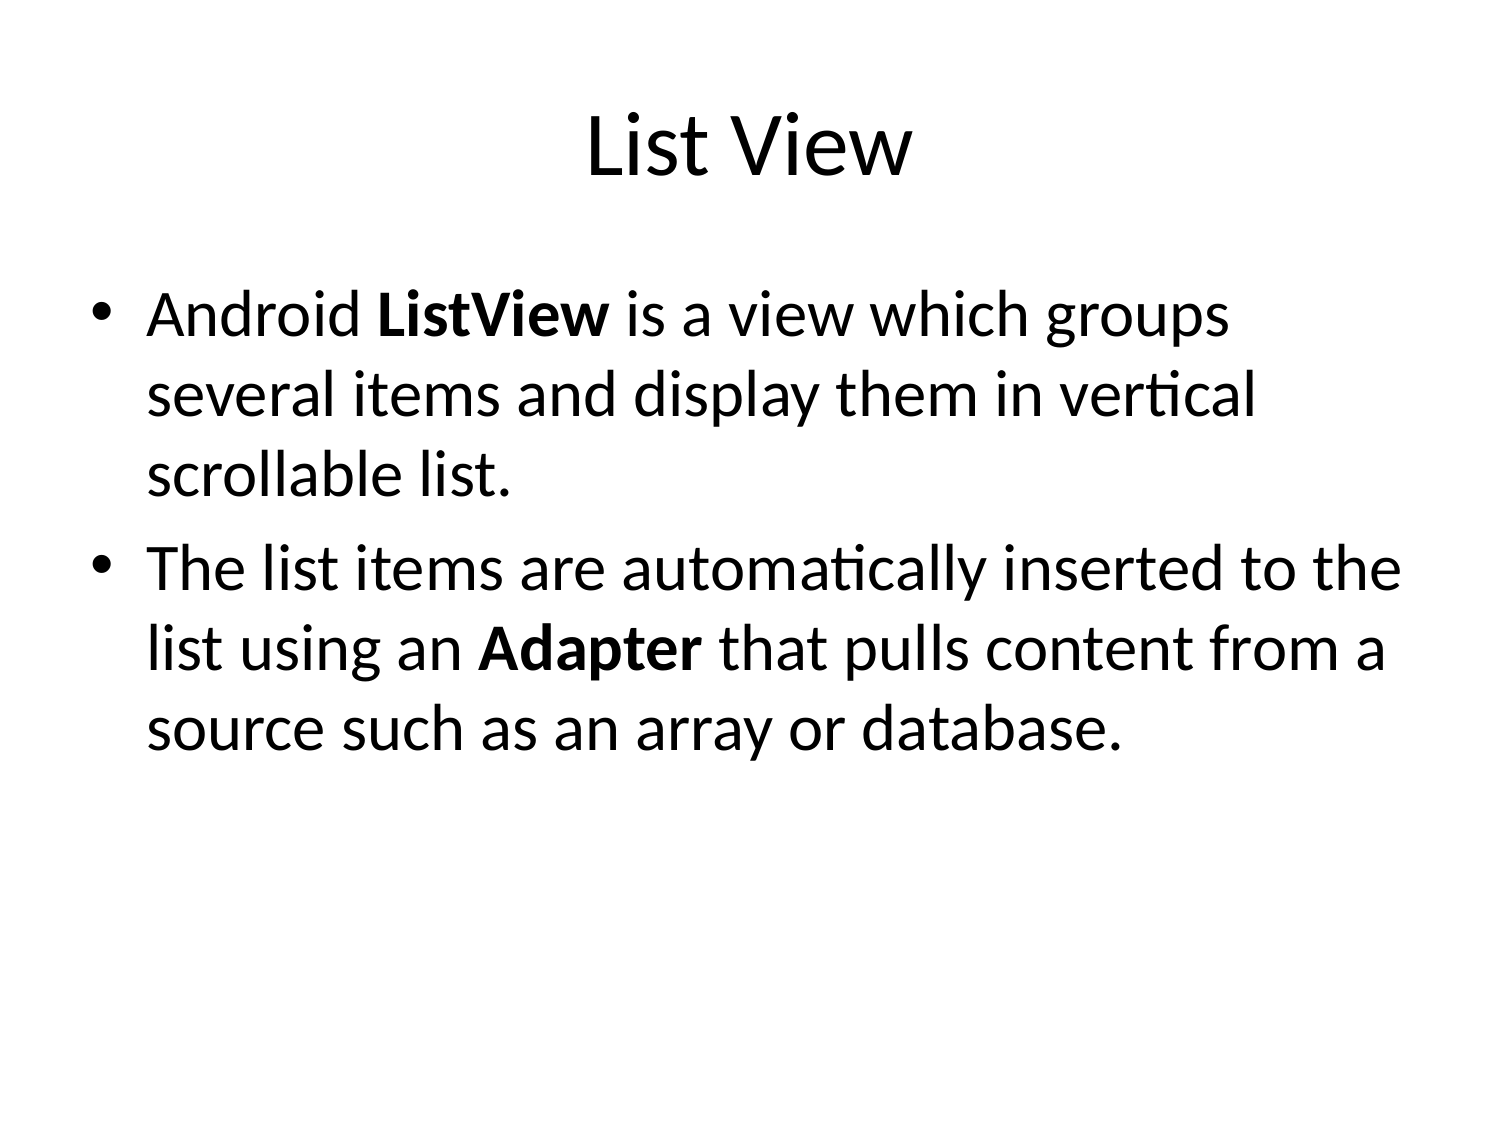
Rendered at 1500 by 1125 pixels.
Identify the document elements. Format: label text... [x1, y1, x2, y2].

list Android ListView is a view which groups several items and display them in vertical scrollable list. The list items are automatically inserted to the list using an Adapter that pulls content from a source such as an array or database. [75, 262, 1425, 1005]
title List View [75, 45, 1425, 233]
